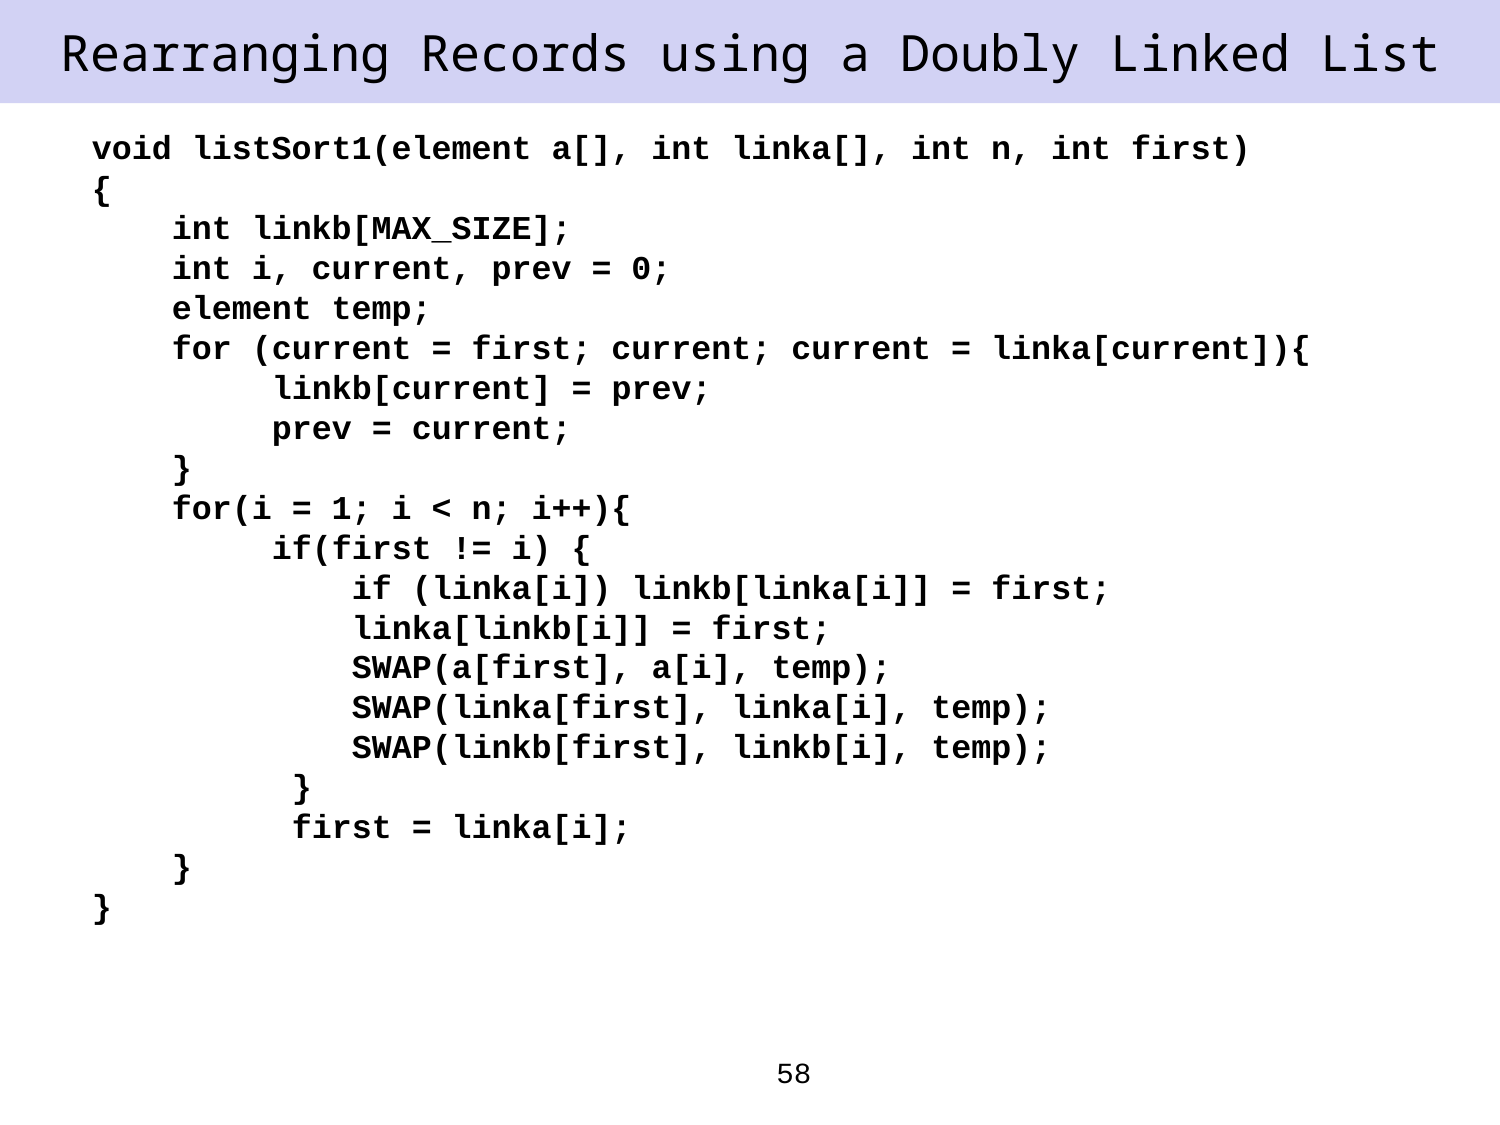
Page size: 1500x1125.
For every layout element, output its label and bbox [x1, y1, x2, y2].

list [76, 118, 1417, 1026]
title [0, 0, 1500, 104]
slide_number [513, 1046, 827, 1094]
